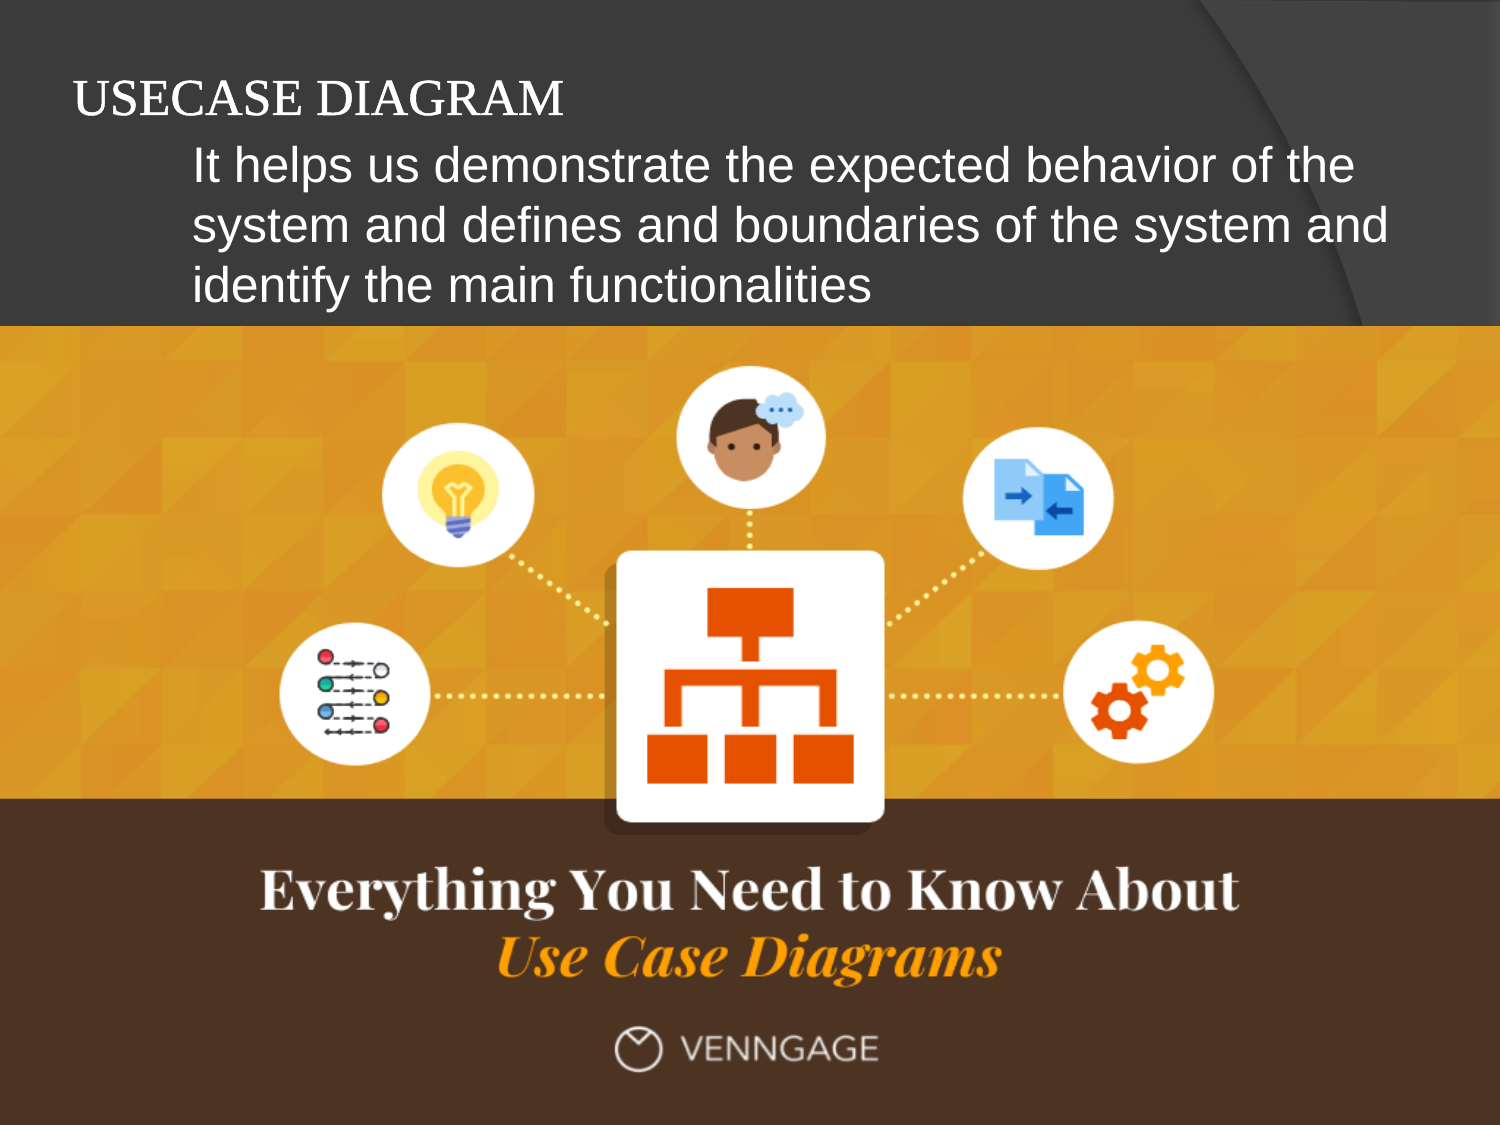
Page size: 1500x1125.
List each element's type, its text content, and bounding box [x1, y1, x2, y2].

title USECASE DIAGRAM [64, 54, 1117, 197]
picture [0, 326, 1500, 1125]
list It helps us demonstrate the expected behavior of the system and defines and boundaries of the system and identify the main functionalities [171, 125, 1436, 317]
